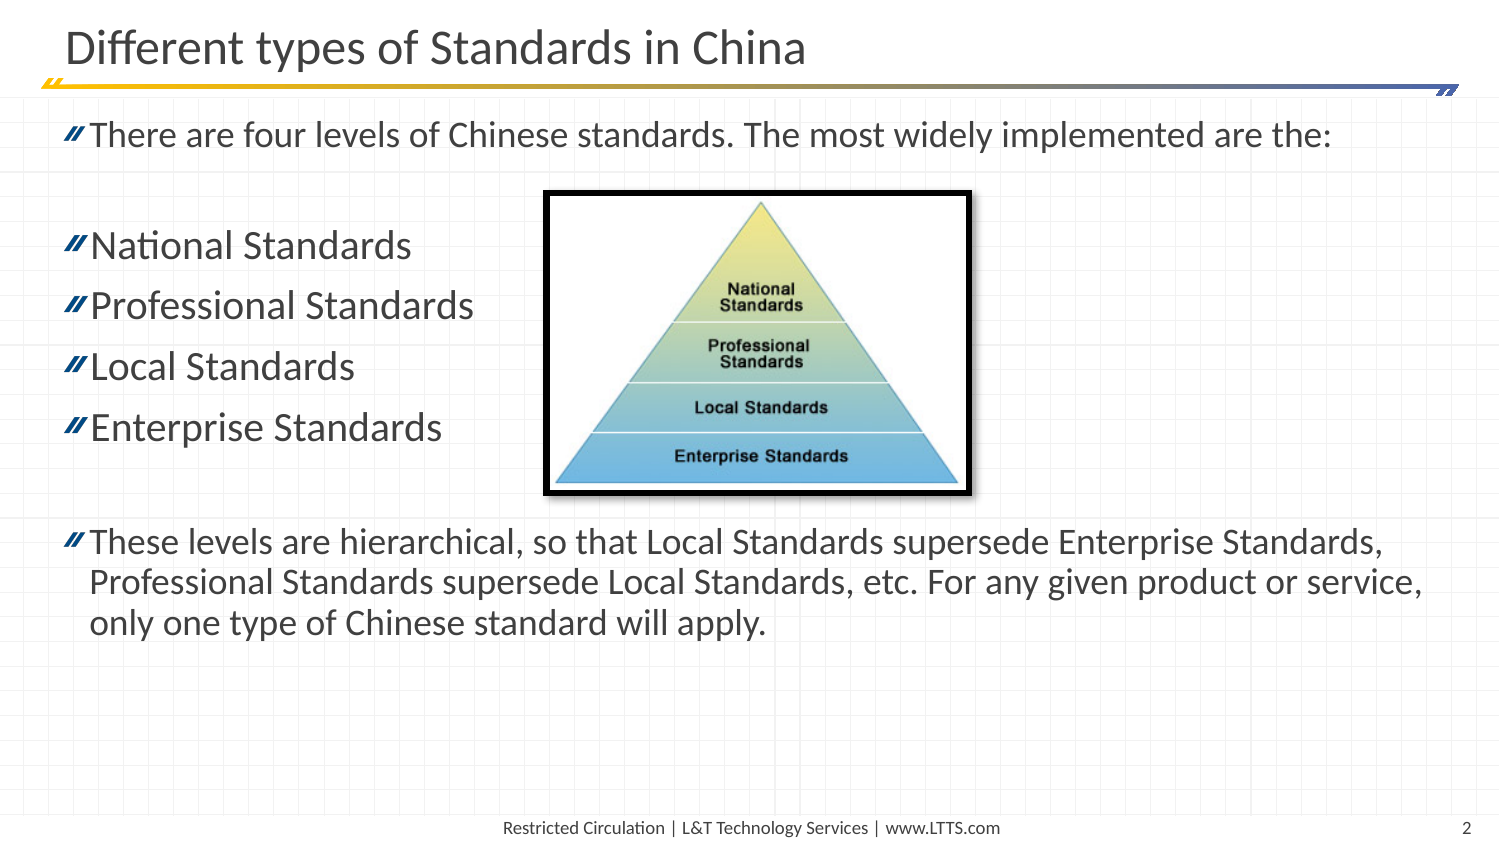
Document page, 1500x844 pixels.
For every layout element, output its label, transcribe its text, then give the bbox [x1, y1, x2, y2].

picture [61, 526, 88, 553]
picture [61, 228, 91, 258]
title Different types of Standards in China [50, 0, 1450, 83]
picture [549, 195, 966, 491]
picture [61, 410, 91, 440]
picture [61, 289, 91, 319]
list There are four levels of Chinese standards. The most widely implemented are the: National Standards Professional Standards Local Standards Enterprise Standards These levels are hierarchical, so that Local Standards supersede Enterprise Standards, Professional Standards supersede Local Standards, etc. For any given product or service, only one type of Chinese standard will apply. [50, 109, 1450, 797]
picture [61, 349, 91, 379]
picture [61, 120, 88, 147]
